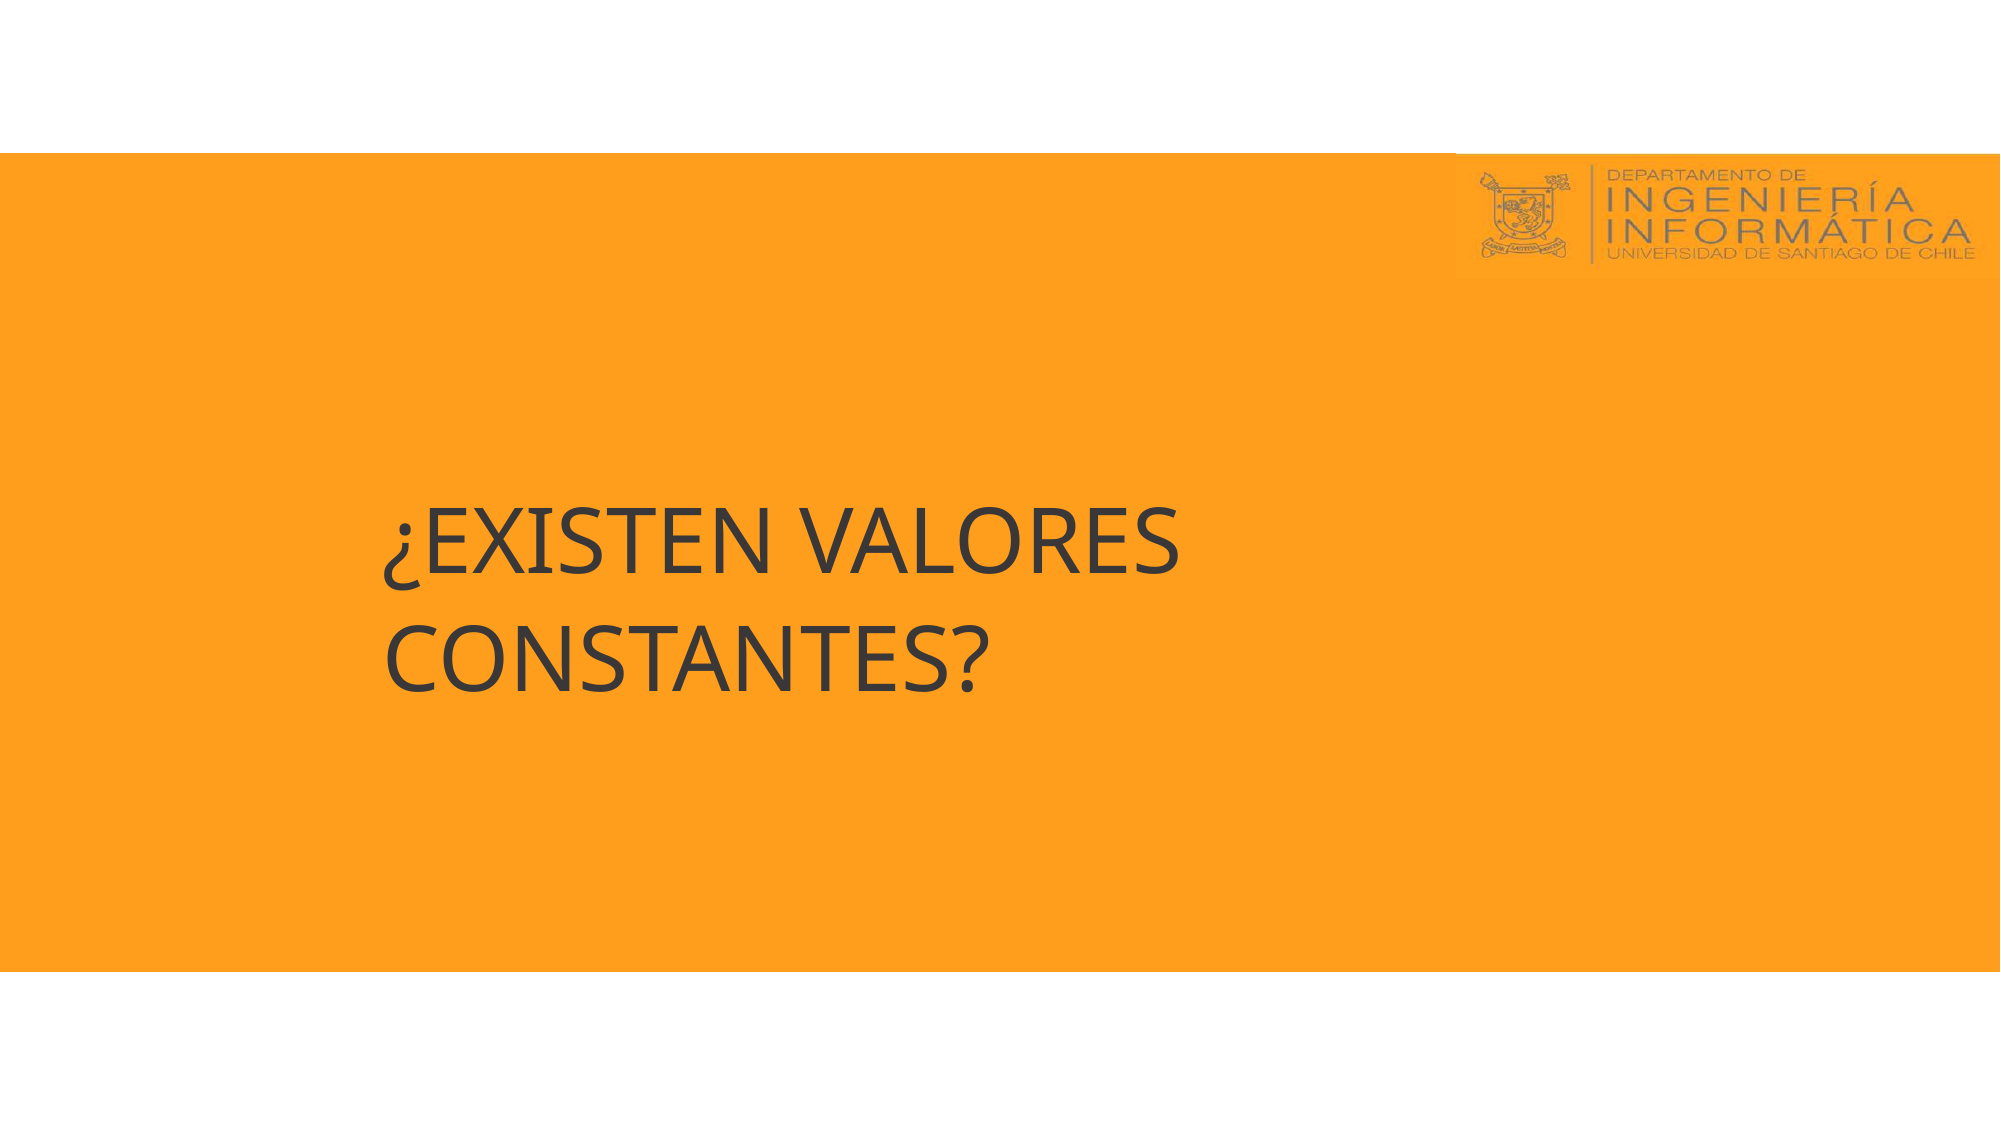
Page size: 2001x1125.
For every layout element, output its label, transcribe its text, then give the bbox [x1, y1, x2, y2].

picture [1456, 153, 2000, 279]
title ¿EXISTEN VALORES CONSTANTES? [380, 459, 1286, 711]
